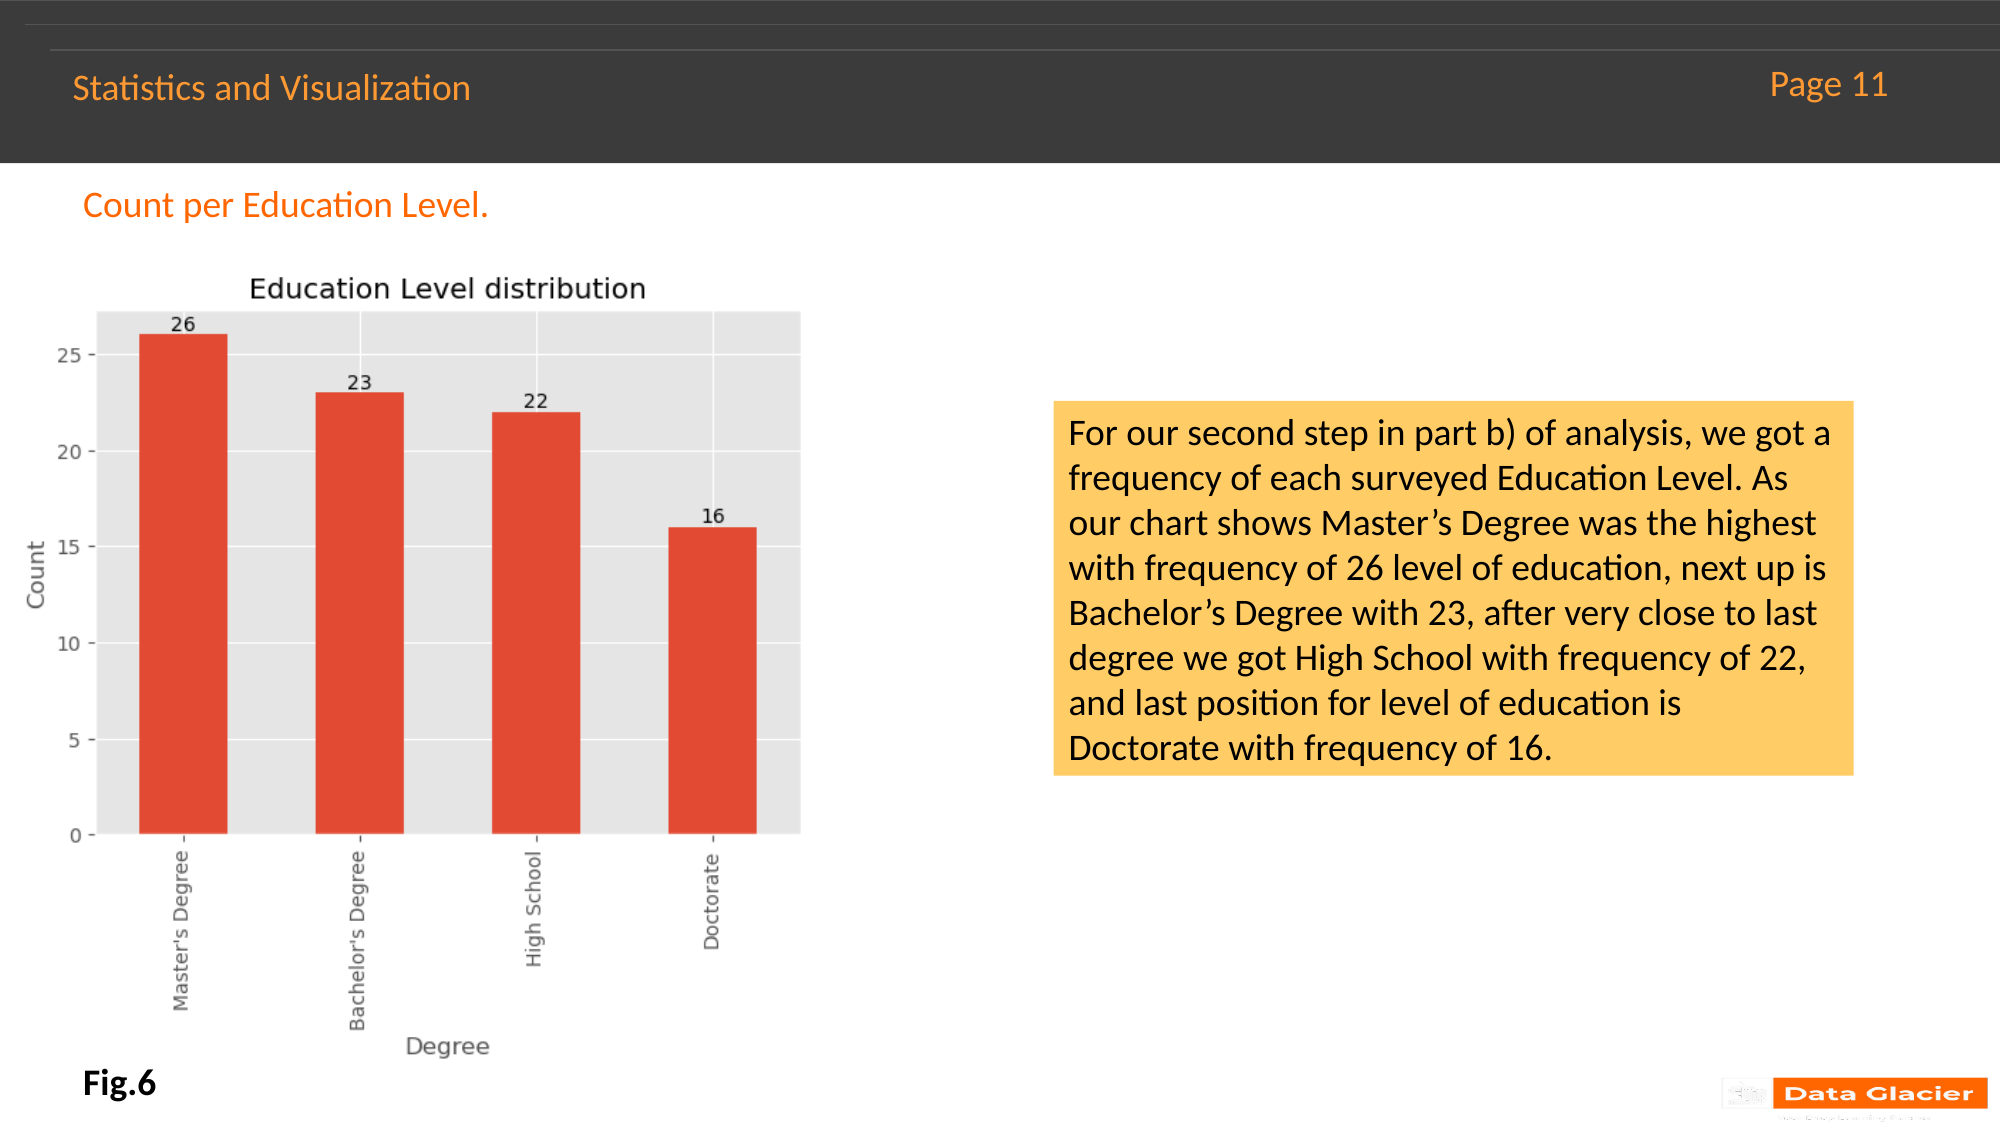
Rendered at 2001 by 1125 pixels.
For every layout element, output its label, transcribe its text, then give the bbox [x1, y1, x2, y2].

text_box For our second step in part b) of analysis, we got a frequency of each surveyed Education Level. As our chart shows Master’s Degree was the highest with frequency of 26 level of education, next up is Bachelor’s Degree with 23, after very close to last degree we got High School with frequency of 22, and last position for level of education is Doctorate with frequency of 16. [1053, 400, 1854, 776]
text_box Statistics and Visualization [57, 55, 1415, 116]
text_box Page 11 [1755, 51, 2000, 111]
picture [10, 266, 838, 1064]
title [0, 1, 2000, 164]
picture [1717, 1017, 1990, 1125]
text_box Count per Education Level. [68, 173, 678, 233]
text_box Fig.6 [68, 1064, 255, 1110]
